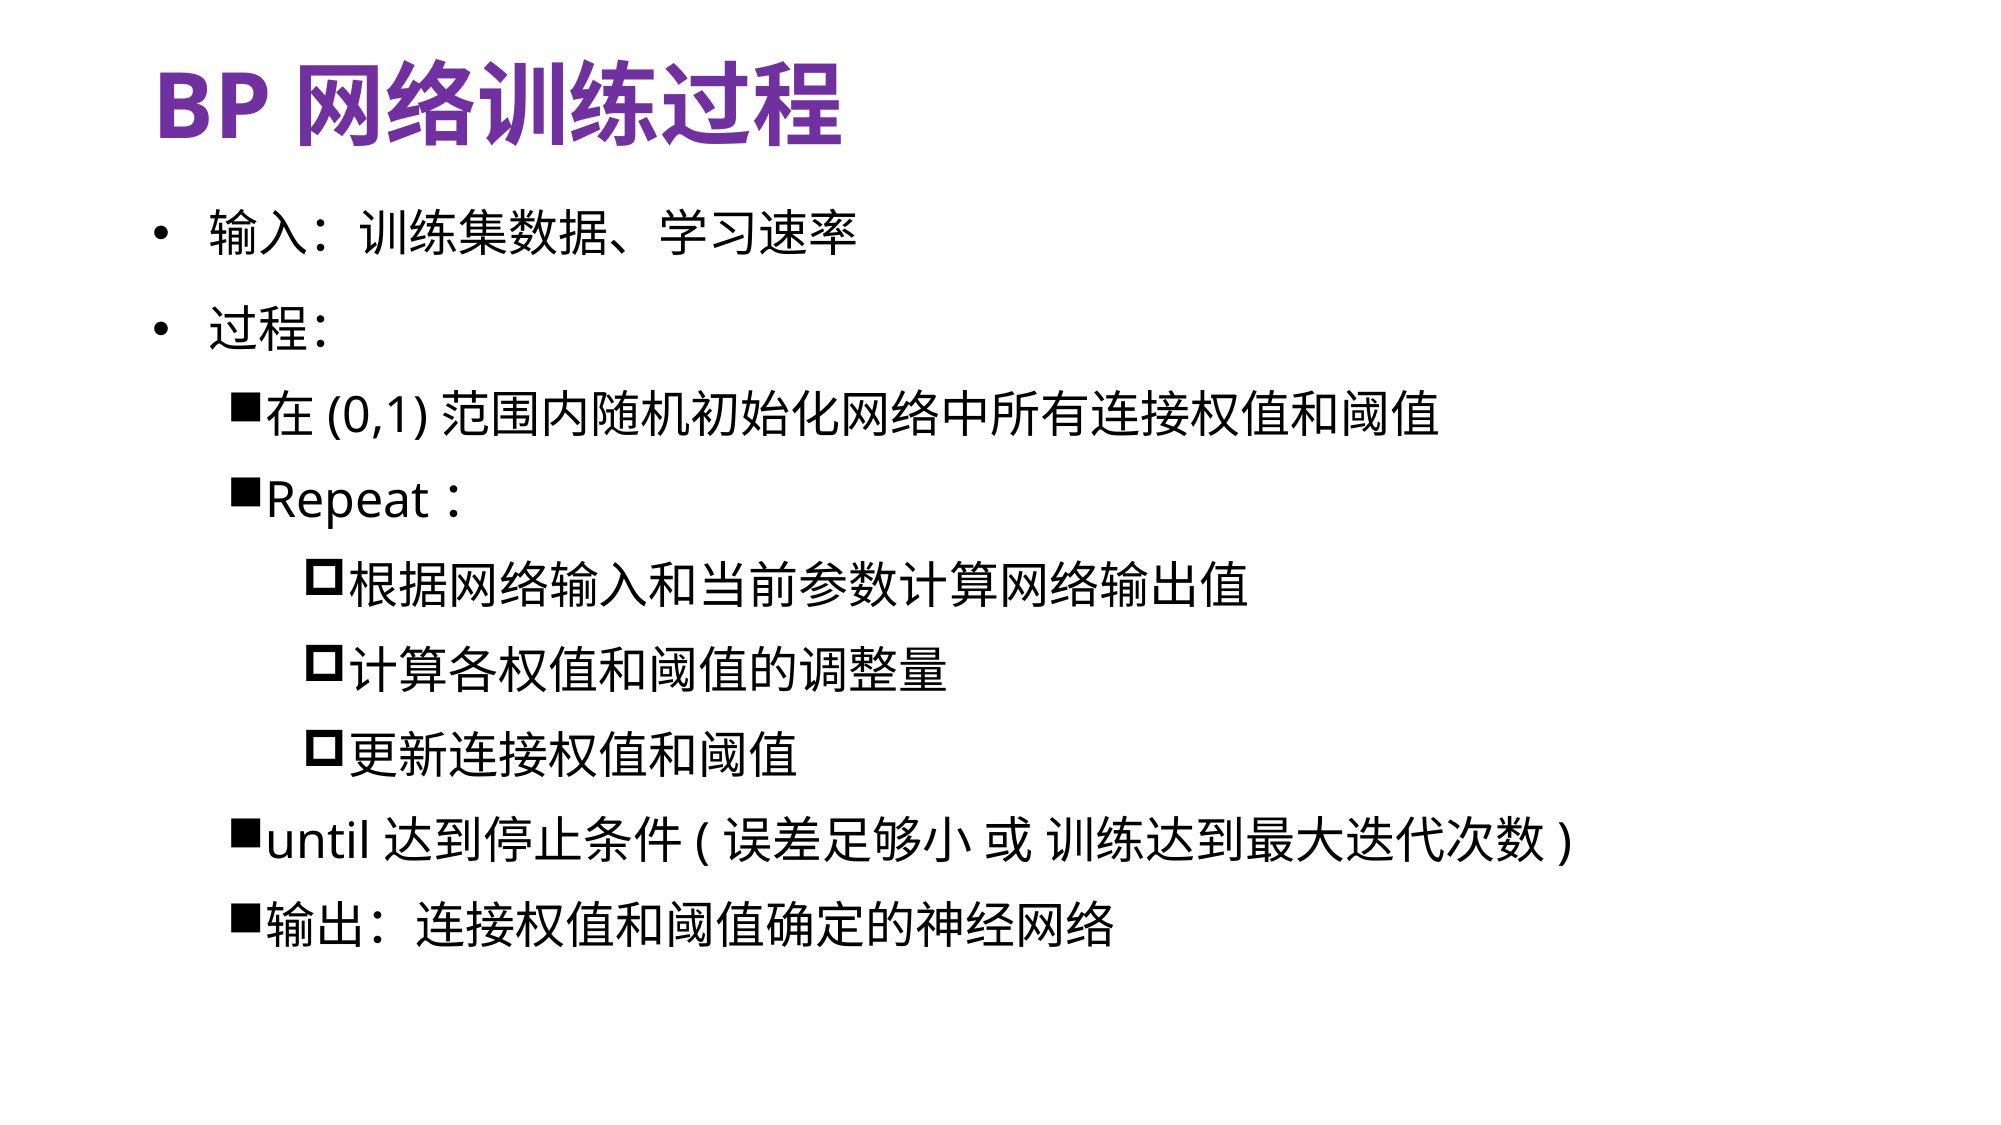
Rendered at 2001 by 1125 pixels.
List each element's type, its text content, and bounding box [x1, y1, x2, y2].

title BP网络训练过程 [137, 0, 1863, 218]
